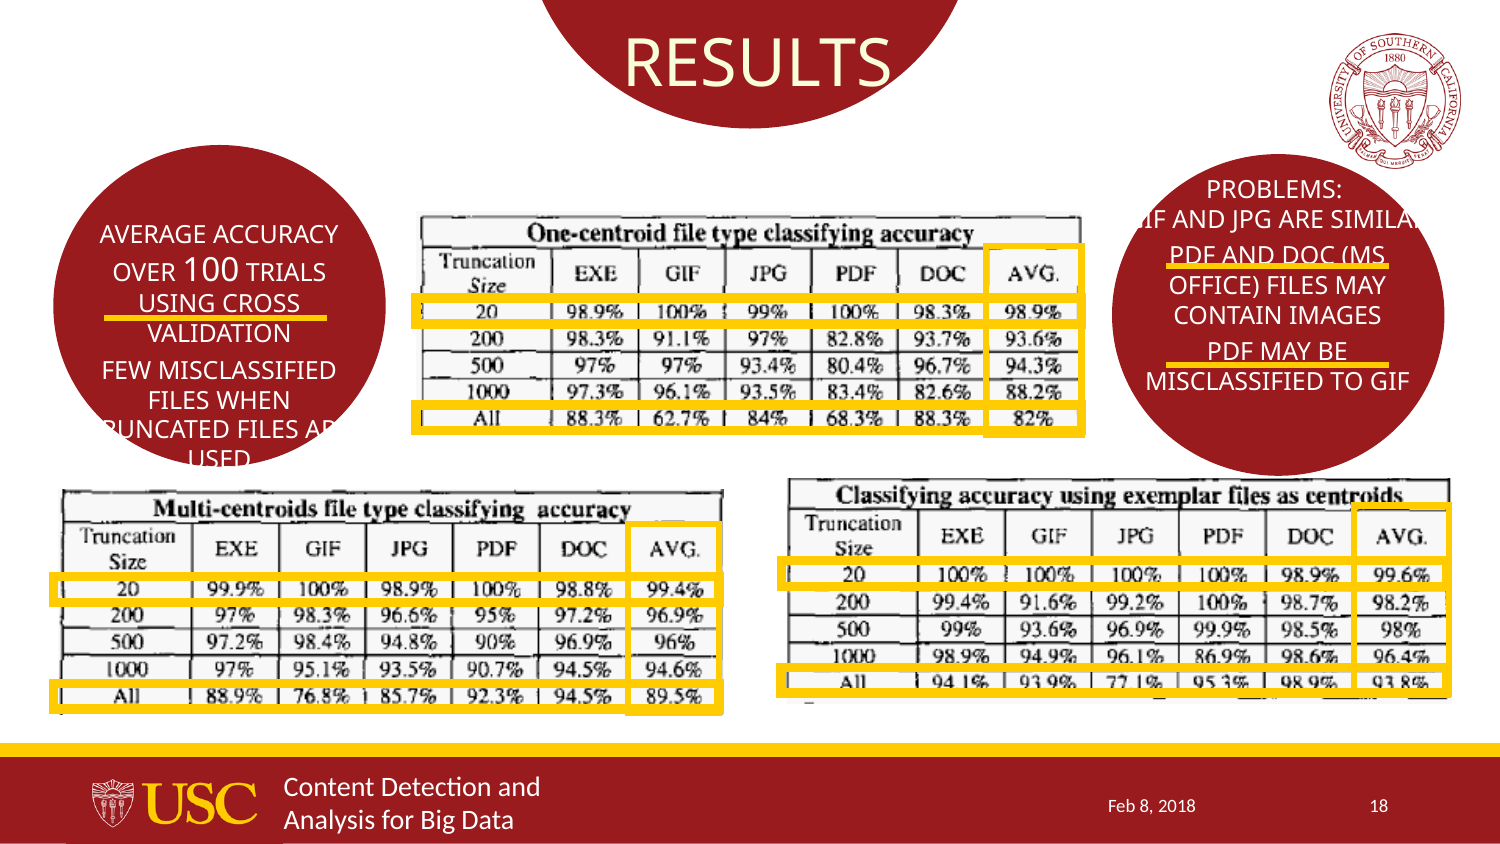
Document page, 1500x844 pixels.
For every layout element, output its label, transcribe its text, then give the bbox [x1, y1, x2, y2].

text_box [650, 108, 850, 130]
text_box Content Detection and Analysis for Big Data [268, 760, 594, 843]
picture [1329, 33, 1461, 169]
text_box PROBLEMS: GIF AND JPG ARE SIMILAR PDF AND DOC (MS OFFICE) FILES MAY CONTAIN IMAGES PDF MAY BE MISCLASSIFIED TO GIF [1111, 166, 1444, 434]
text_box [52, 682, 58, 710]
picture [416, 211, 1082, 435]
text_box [780, 666, 786, 694]
picture [58, 489, 724, 715]
text_box AVERAGE ACCURACY OVER 100 TRIALS USING CROSS VALIDATION FEW MISCLASSIFIED FILES WHEN TRUNCATED FILES ARE USED [58, 210, 381, 489]
picture [786, 478, 1453, 704]
text_box [540, 0, 959, 83]
slide_number 18 [1319, 782, 1397, 827]
text_box RESULTS [607, 12, 962, 108]
text_box [381, 263, 387, 349]
picture [66, 762, 283, 844]
text_box [780, 559, 786, 587]
text_box [52, 263, 58, 348]
text_box [84, 143, 355, 210]
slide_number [1093, 782, 1308, 827]
text_box [1212, 153, 1344, 166]
text_box [52, 576, 58, 603]
text_box [1164, 434, 1392, 477]
